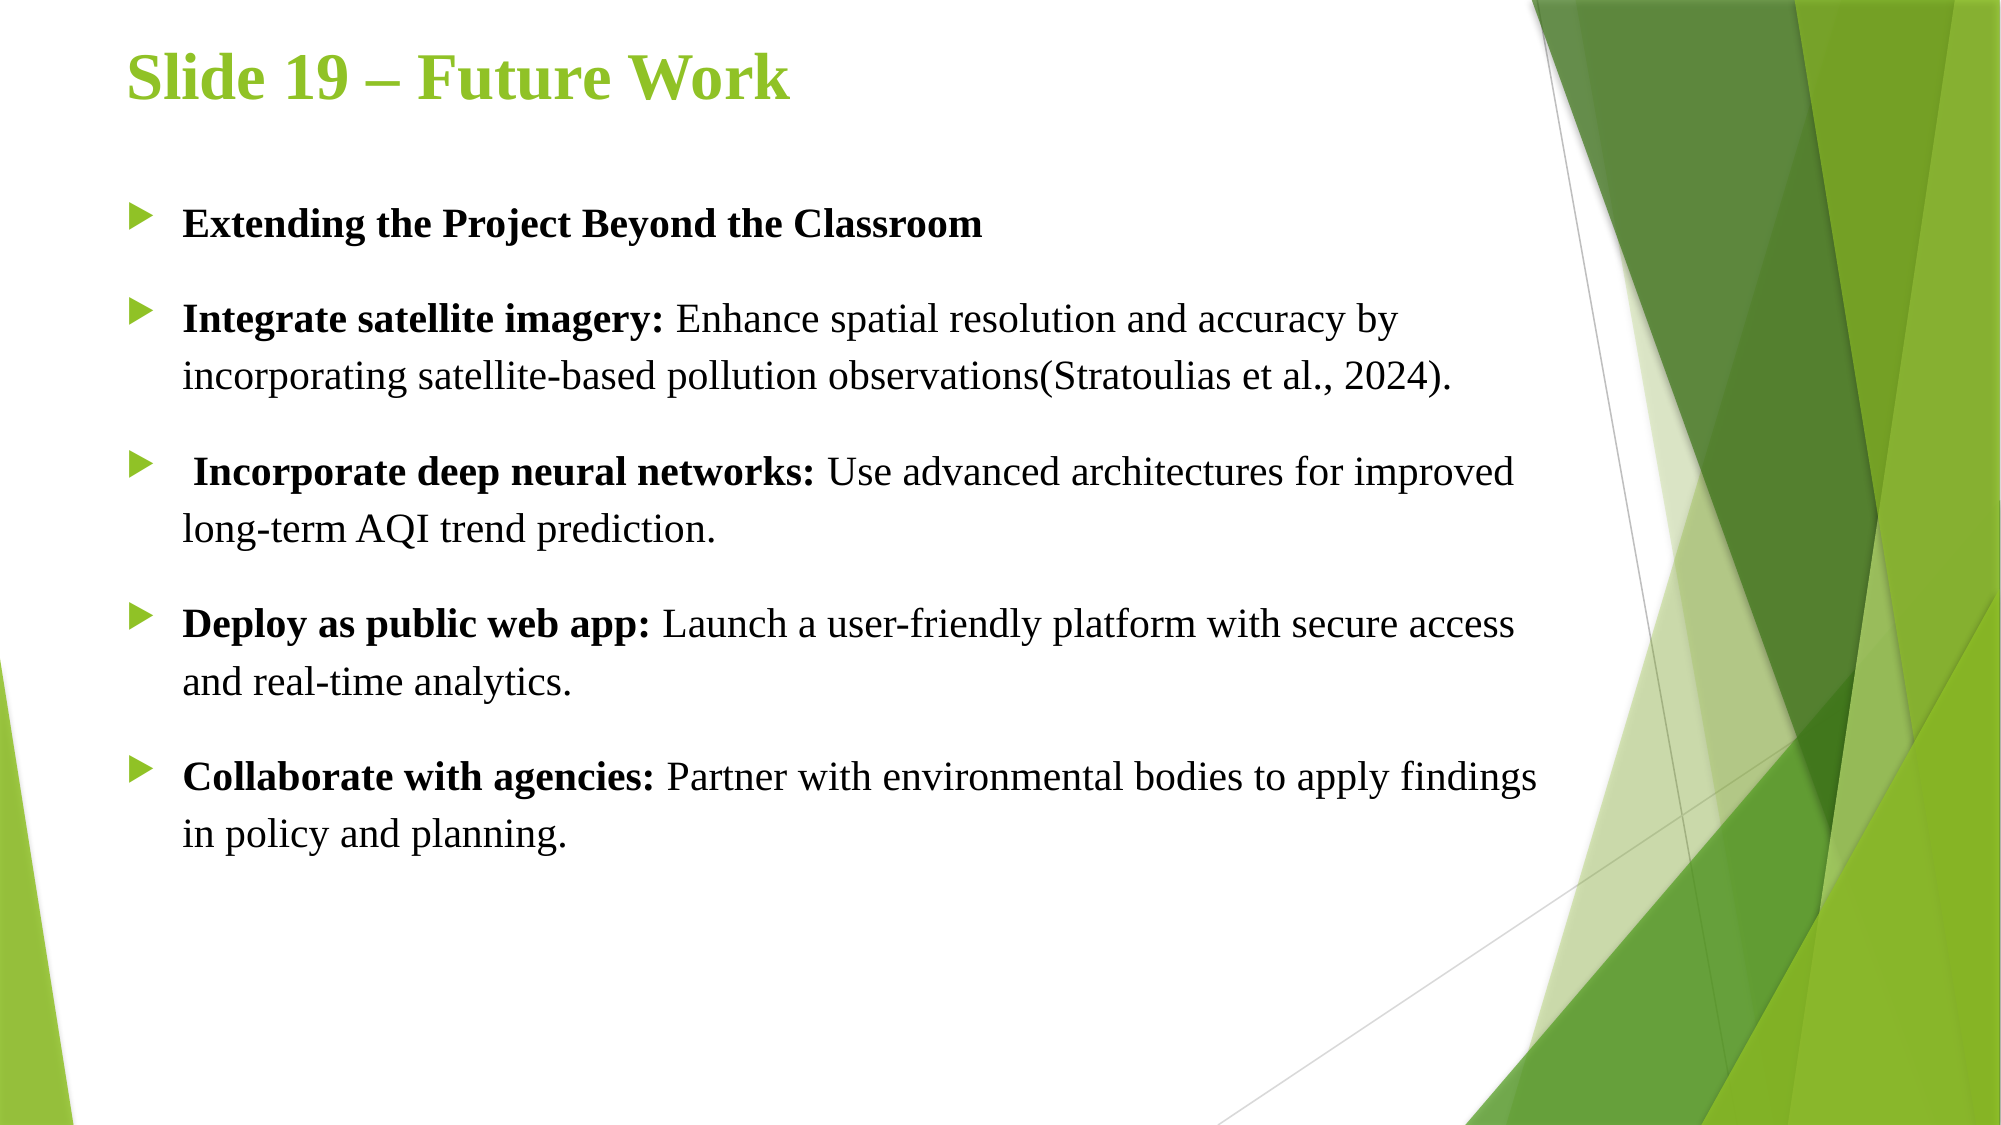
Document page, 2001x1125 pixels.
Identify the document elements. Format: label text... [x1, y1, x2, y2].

list Extending the Project Beyond the Classroom Integrate satellite imagery: Enhance spatial resolution and accuracy by incorporating satellite-based pollution observations(Stratoulias et al., 2024). Incorporate deep neural networks: Use advanced architectures for improved long-term AQI trend prediction. Deploy as public web app: Launch a user-friendly platform with secure access and real-time analytics. Collaborate with agencies: Partner with environmental bodies to apply findings in policy and planning. [111, 180, 1580, 977]
title Slide 19 – Future Work [111, 25, 1282, 158]
